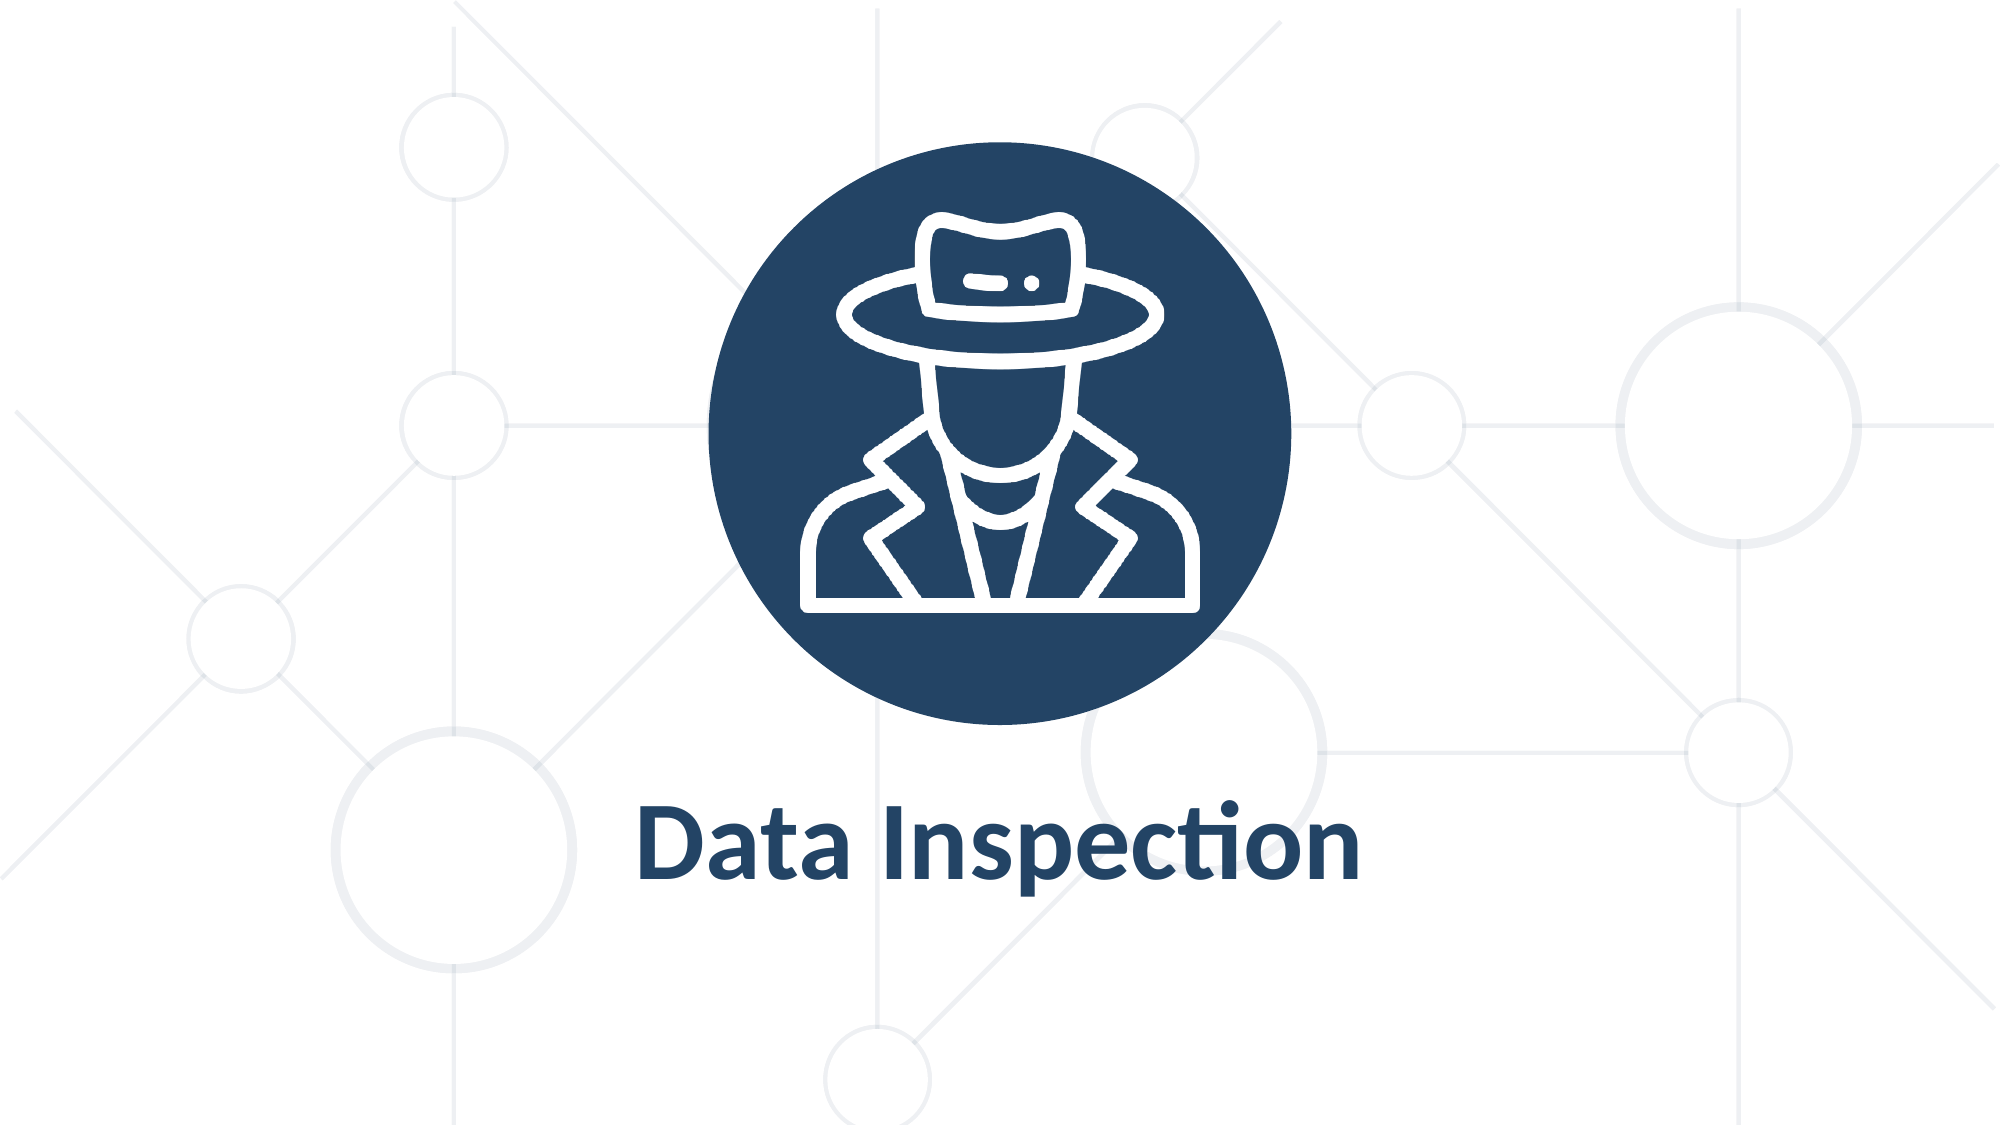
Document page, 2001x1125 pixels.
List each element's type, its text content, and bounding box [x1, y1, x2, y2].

title Data Inspection [100, 771, 1900, 898]
picture [799, 212, 1201, 613]
